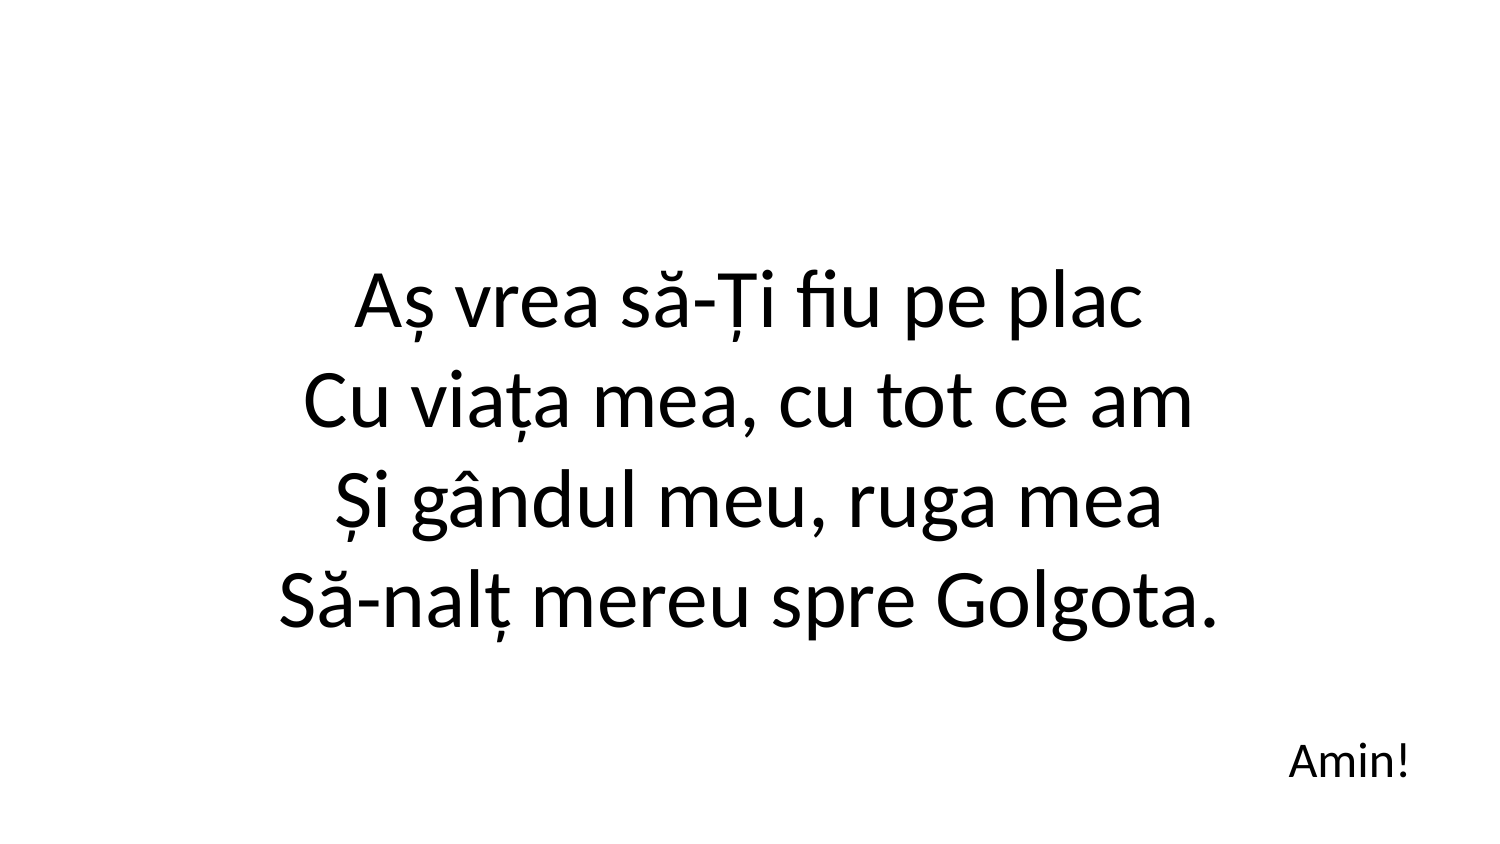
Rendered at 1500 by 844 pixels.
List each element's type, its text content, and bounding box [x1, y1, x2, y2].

text_box Aș vrea să-Ți fiu pe plac Cu viața mea, cu tot ce am Și gândul meu, ruga mea Să-nalț mereu spre Golgota. [263, 192, 1237, 652]
text_box Amin! [1273, 674, 1427, 795]
